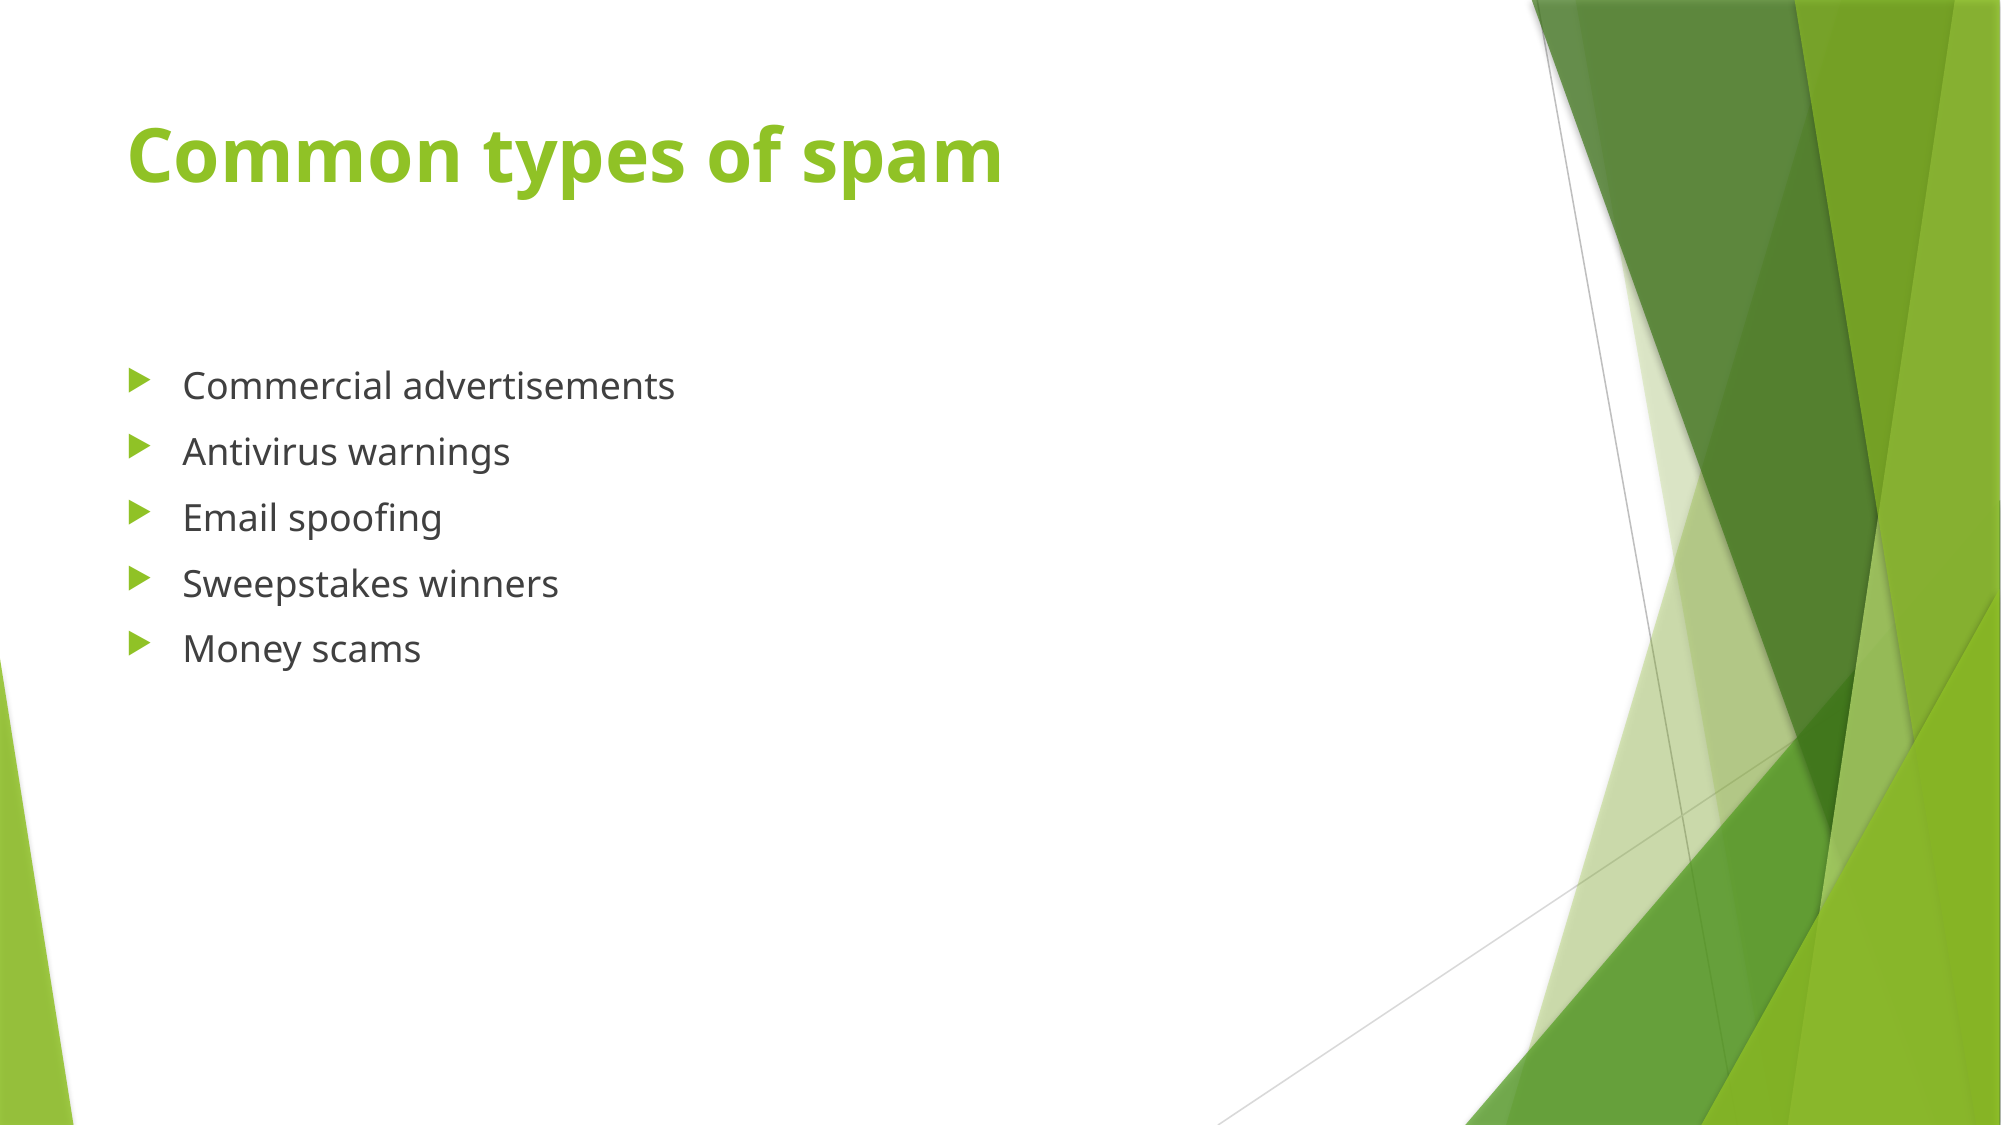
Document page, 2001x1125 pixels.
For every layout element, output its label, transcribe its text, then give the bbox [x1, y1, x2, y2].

list Commercial advertisements Antivirus warnings Email spoofing Sweepstakes winners Money scams [111, 354, 1522, 992]
title Common types of spam [111, 99, 1522, 317]
